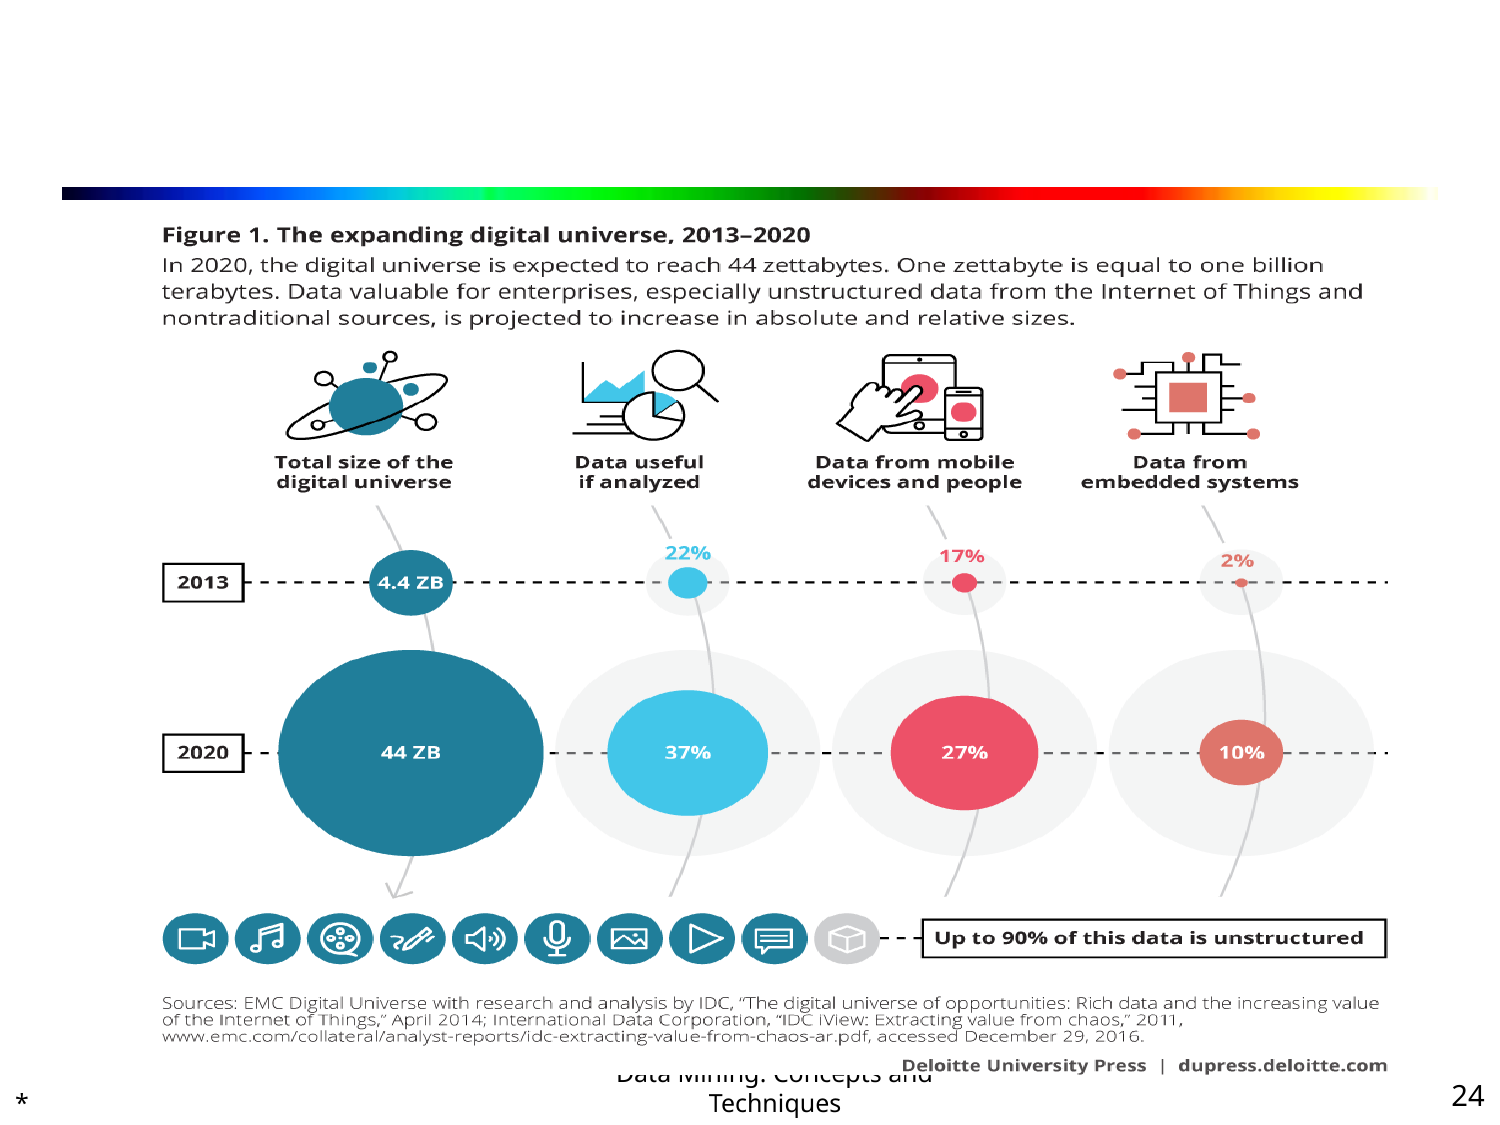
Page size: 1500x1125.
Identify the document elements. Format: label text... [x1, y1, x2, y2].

text_box * [0, 1049, 313, 1125]
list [162, 224, 1388, 1076]
picture [62, 187, 355, 200]
text_box Data Mining: Concepts and Techniques [537, 1084, 1013, 1125]
picture [382, 187, 1438, 200]
text_box ‹#› [1187, 1049, 1500, 1125]
